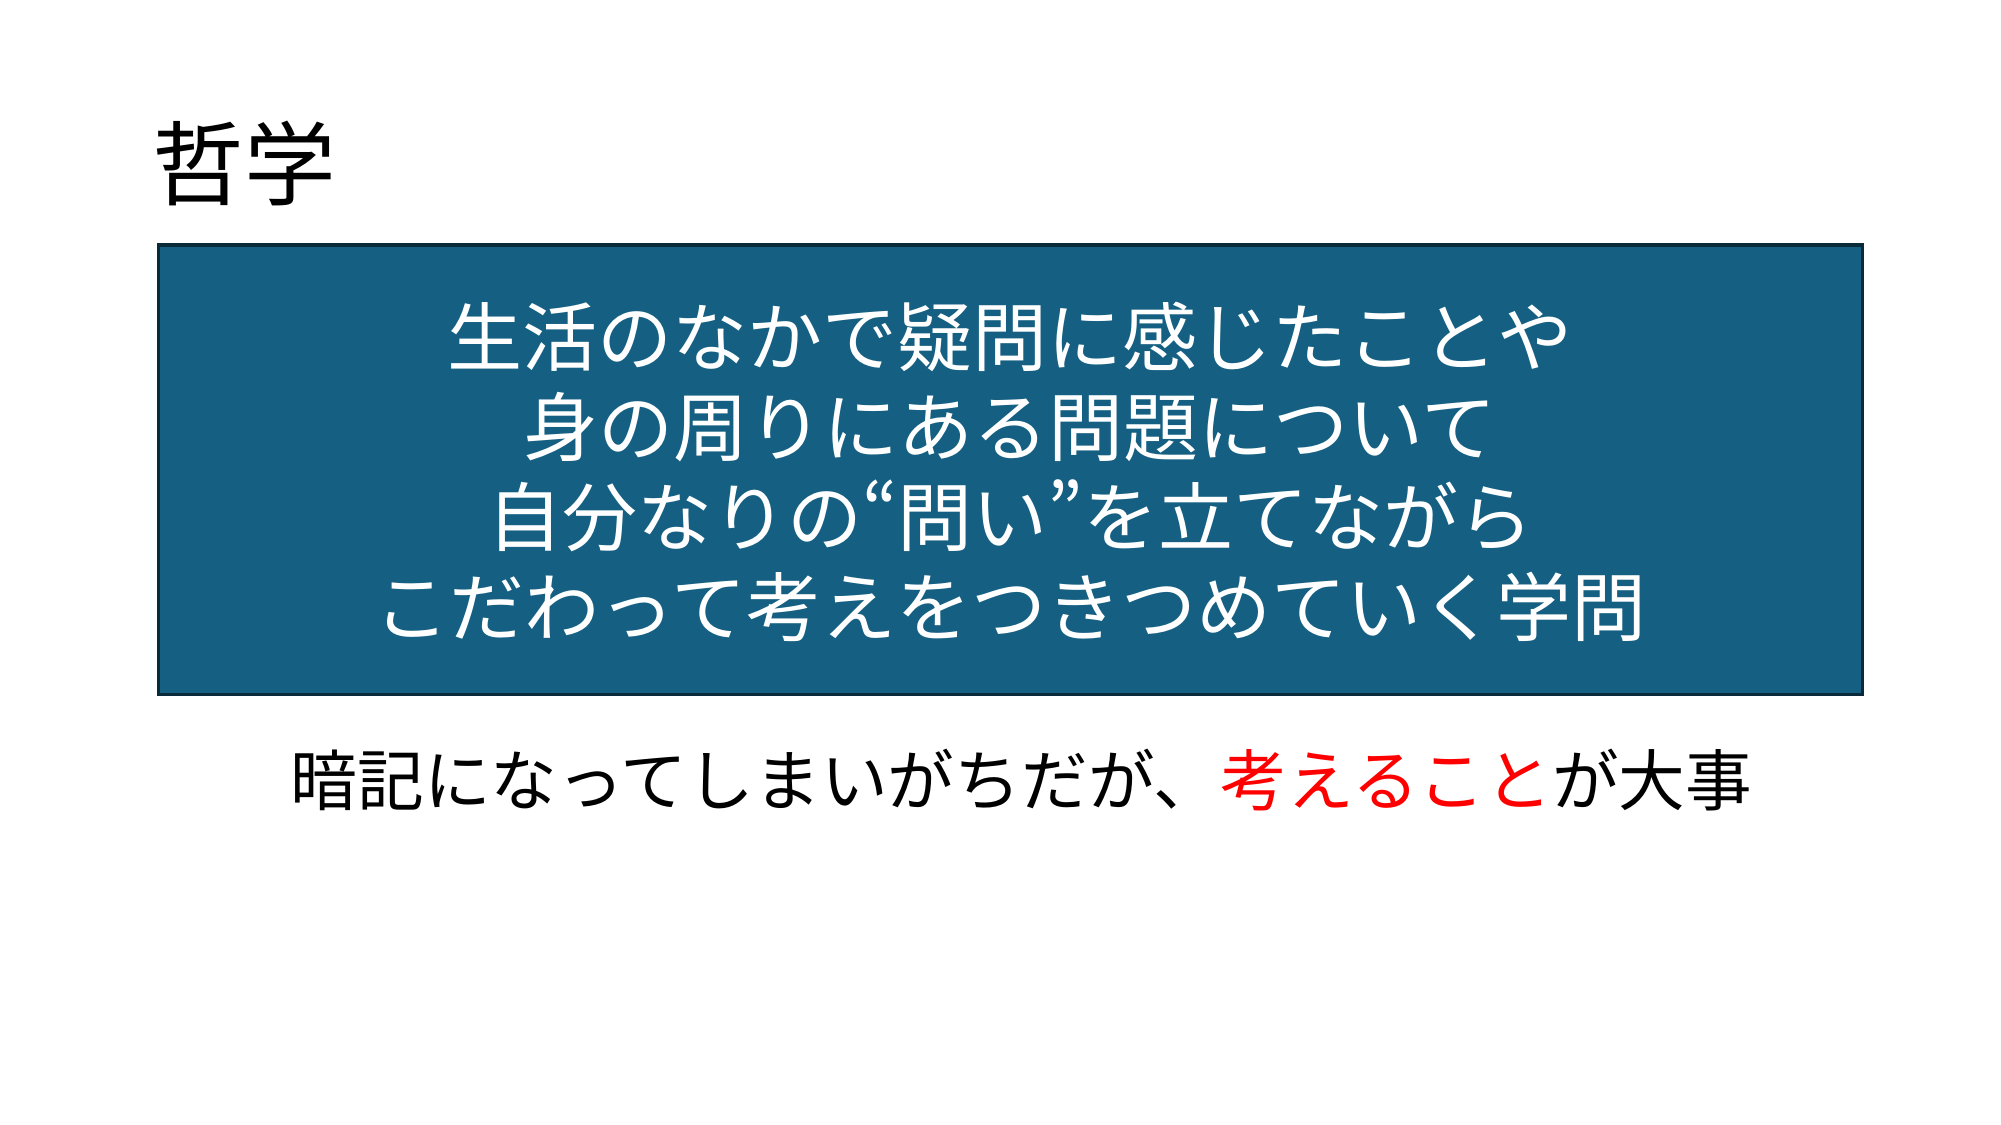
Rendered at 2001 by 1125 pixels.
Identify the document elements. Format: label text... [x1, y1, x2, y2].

text_box 生活のなかで疑問に感じたことや 身の周りにある問題について 自分なりの“問い”を立てながら こだわって考えをつきつめていく学問 [157, 243, 1864, 696]
text_box 暗記になってしまいがちだが、考えることが大事 [158, 731, 1885, 827]
title 哲学 [137, 59, 1863, 278]
